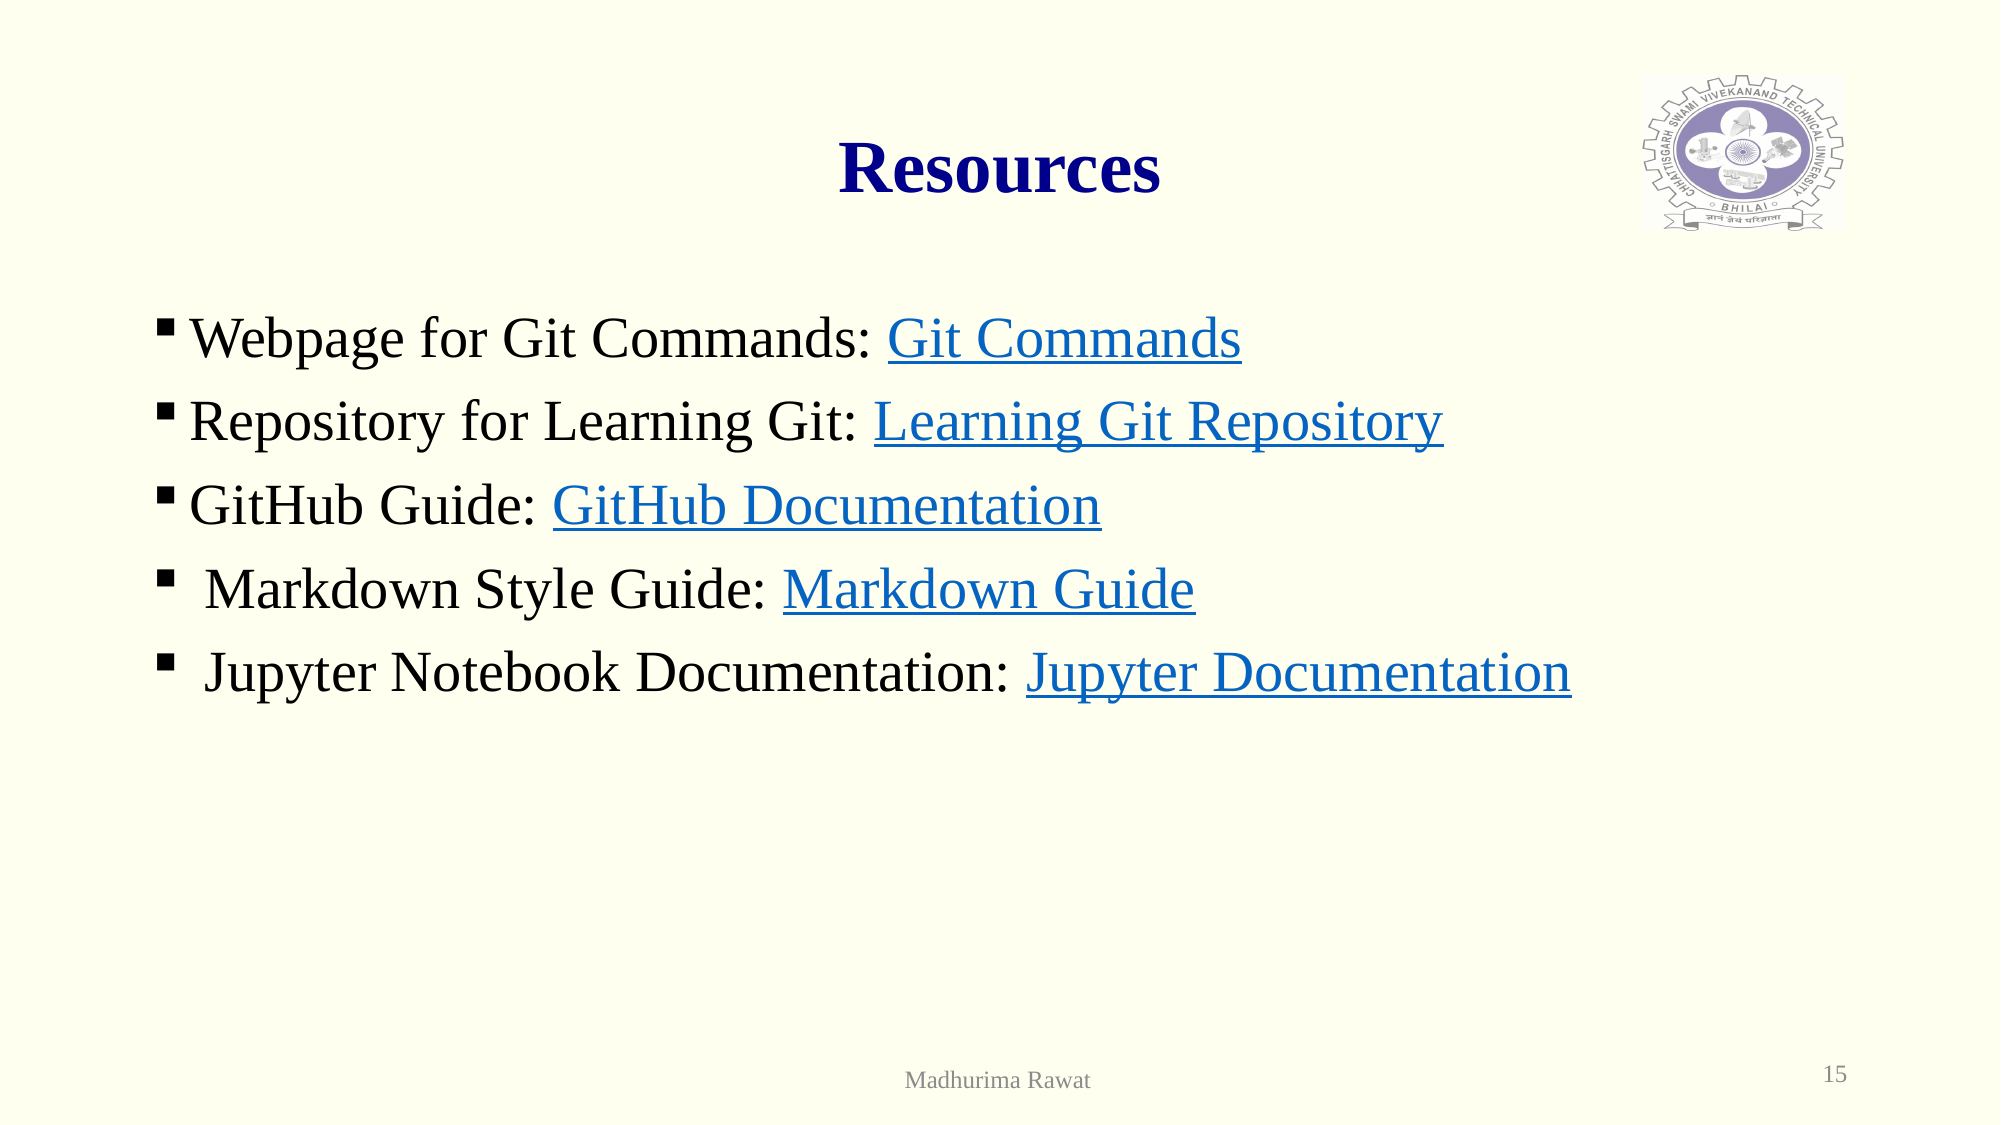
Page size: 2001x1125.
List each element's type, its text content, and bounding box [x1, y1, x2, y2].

footer Madhurima Rawat [539, 1054, 1412, 1103]
title Resources [137, 59, 1863, 278]
slide_number 15 [1412, 1042, 1863, 1103]
list Webpage for Git Commands: Git Commands Repository for Learning Git: Learning Git Repository GitHub Guide: GitHub Documentation Markdown Style Guide: Markdown Guide Jupyter Notebook Documentation: Jupyter Documentation [137, 299, 1863, 1014]
